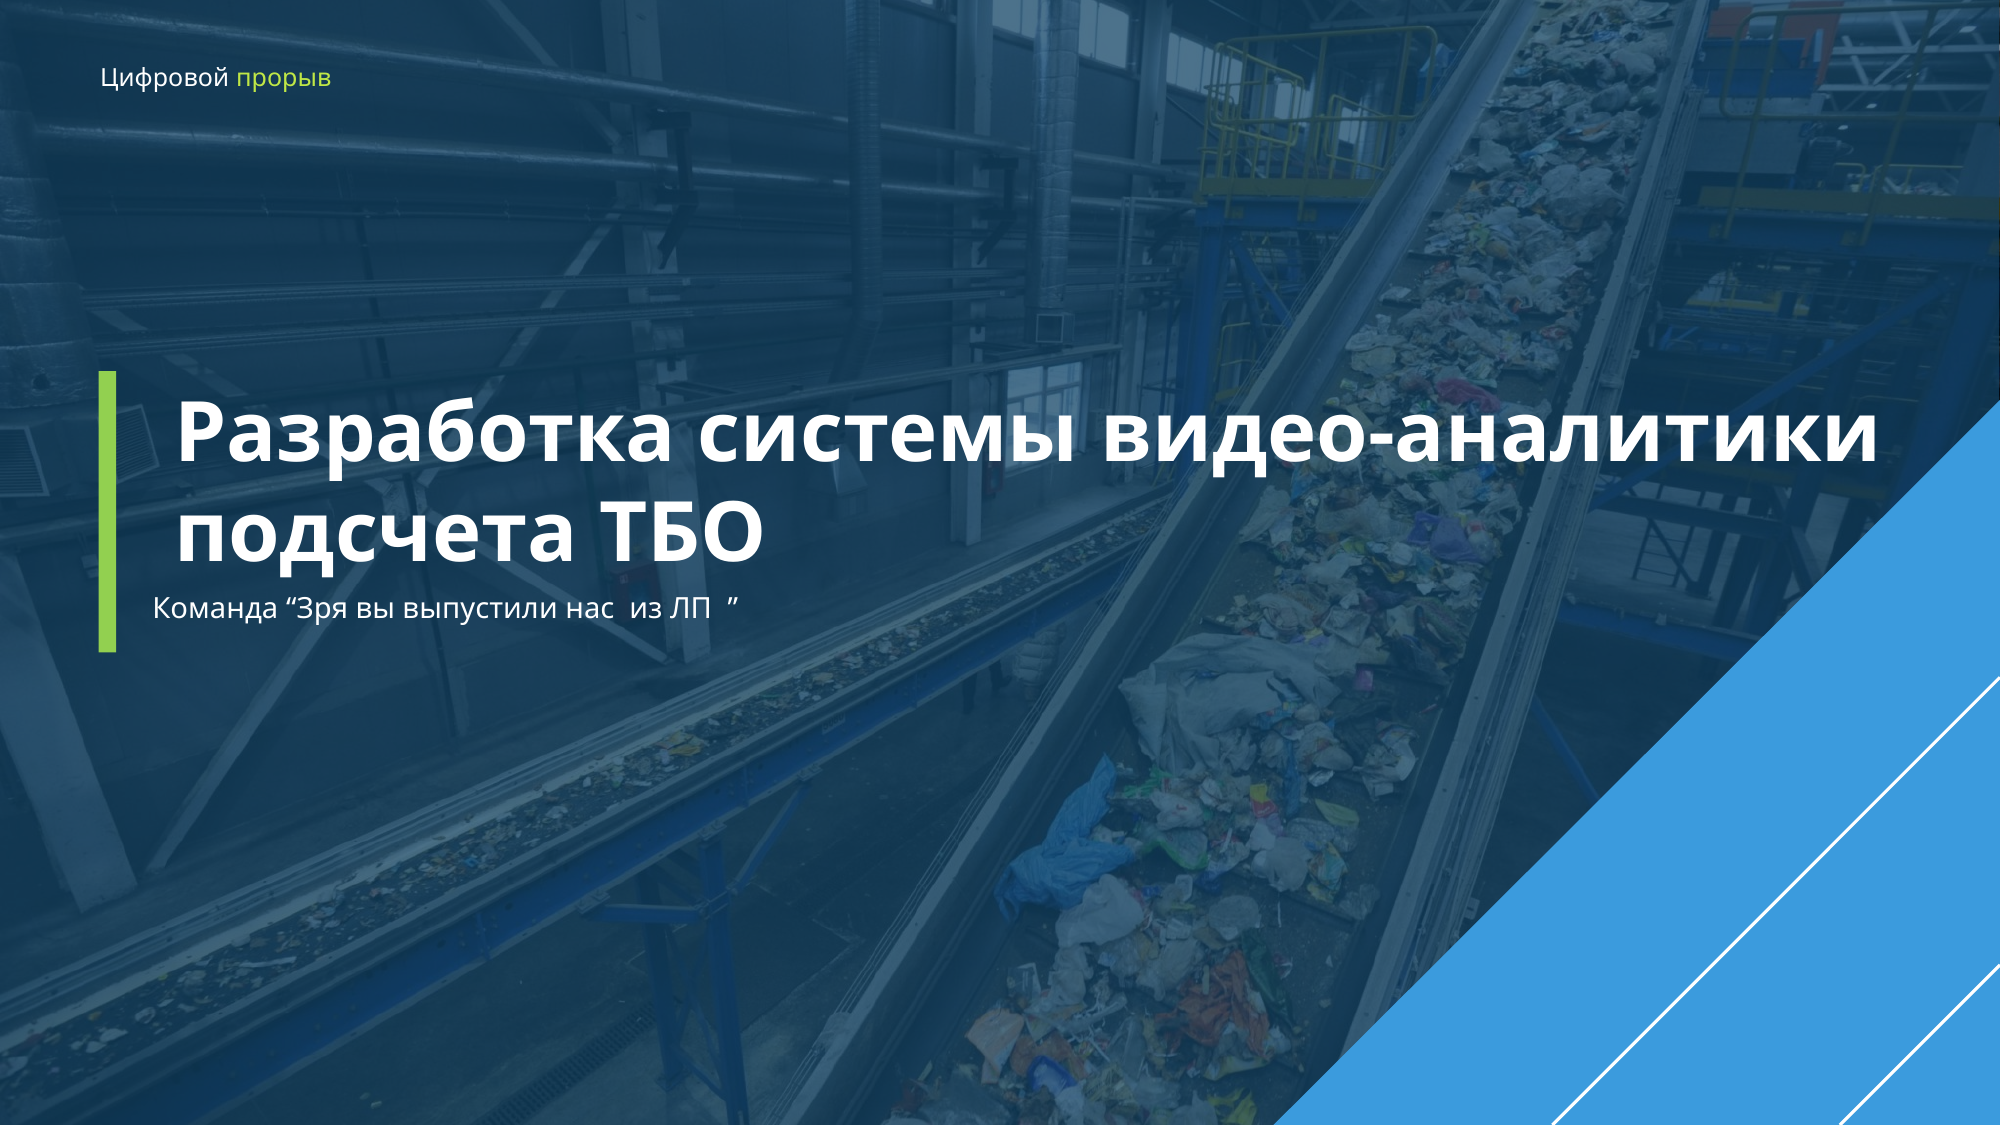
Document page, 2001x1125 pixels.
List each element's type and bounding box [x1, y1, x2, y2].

text_box [1273, 399, 2000, 1125]
picture [0, 0, 2000, 1125]
text_box [167, 371, 1890, 791]
